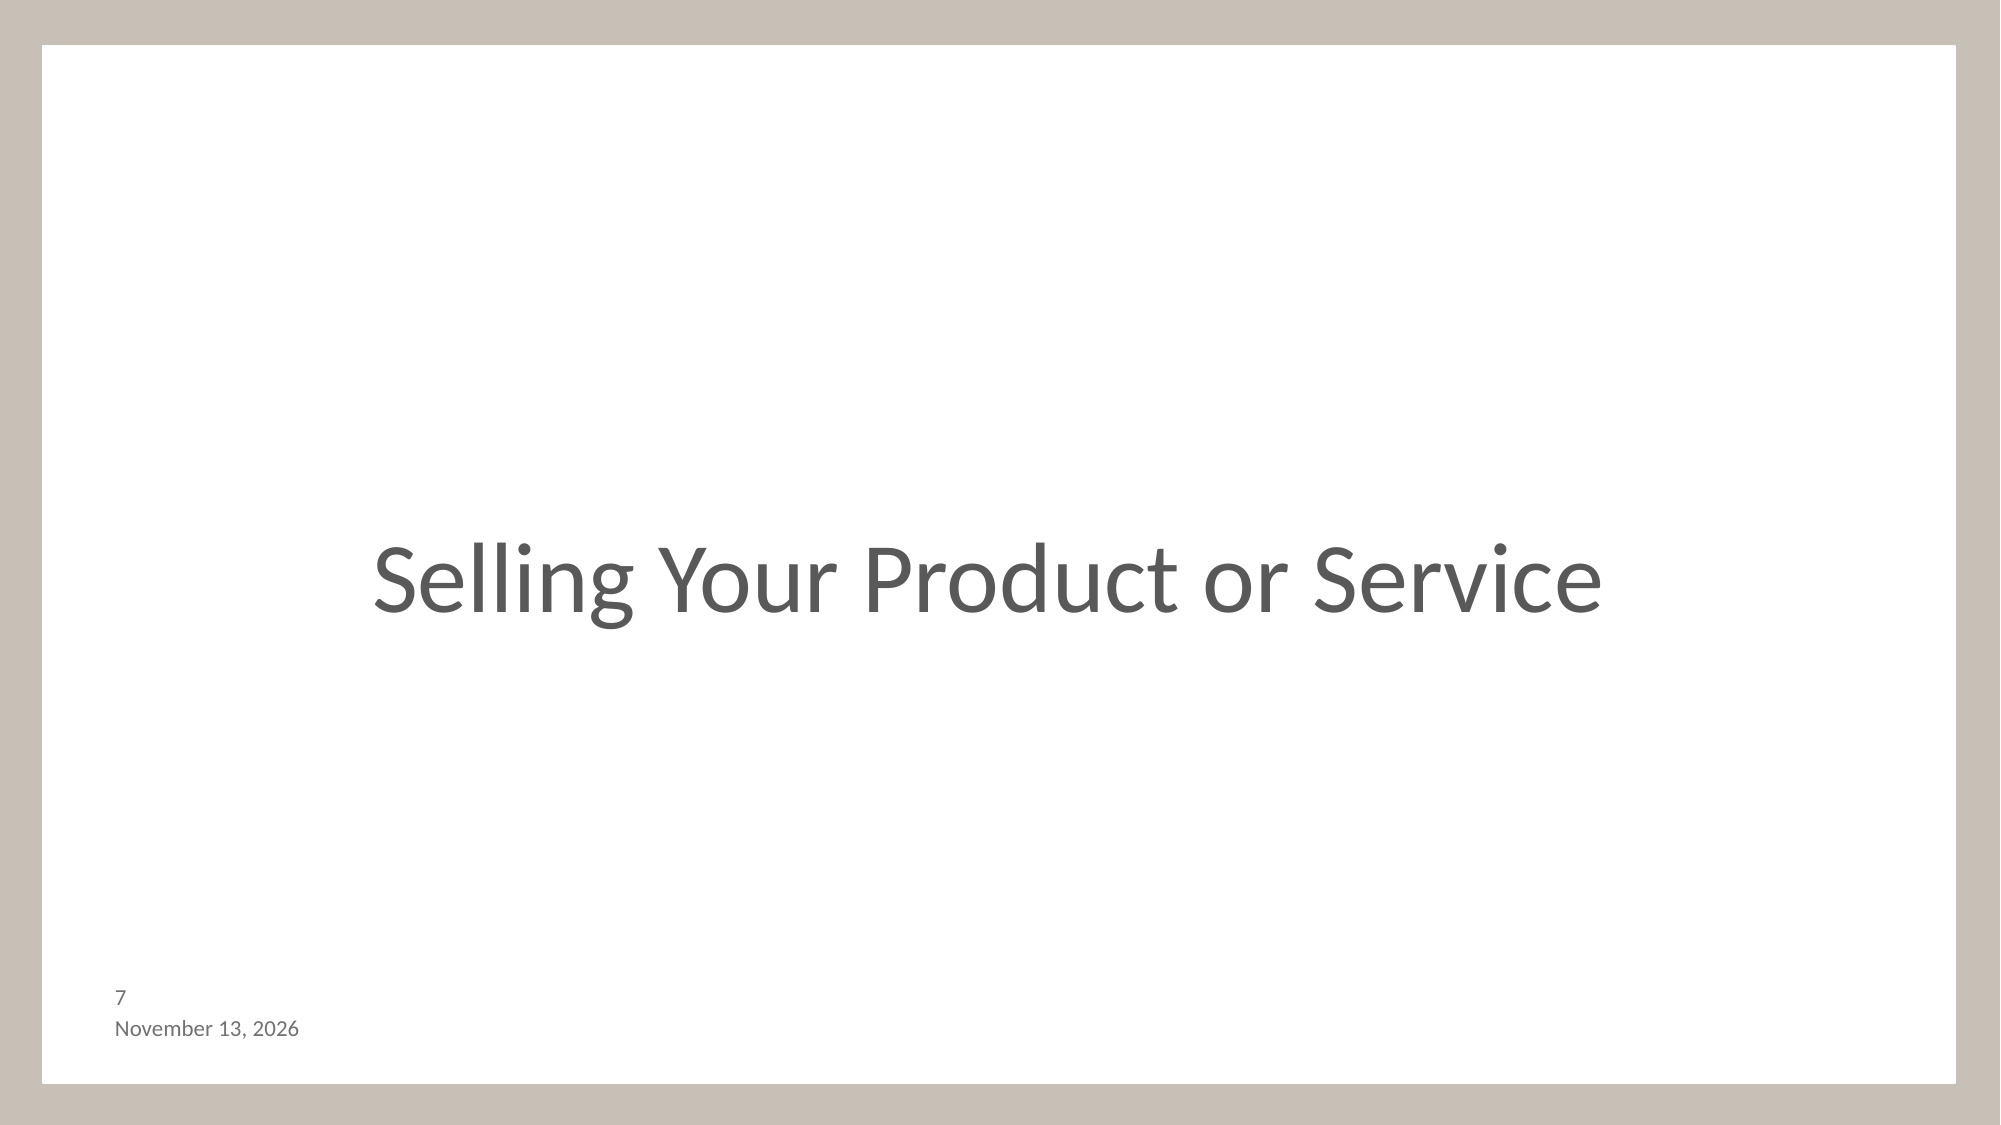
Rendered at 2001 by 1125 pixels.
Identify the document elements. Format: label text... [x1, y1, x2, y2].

slide_number 6 [99, 982, 180, 1013]
text_box [43, 45, 1955, 1084]
list Selling Your Product or Service [99, 224, 1900, 938]
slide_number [99, 1012, 500, 1043]
